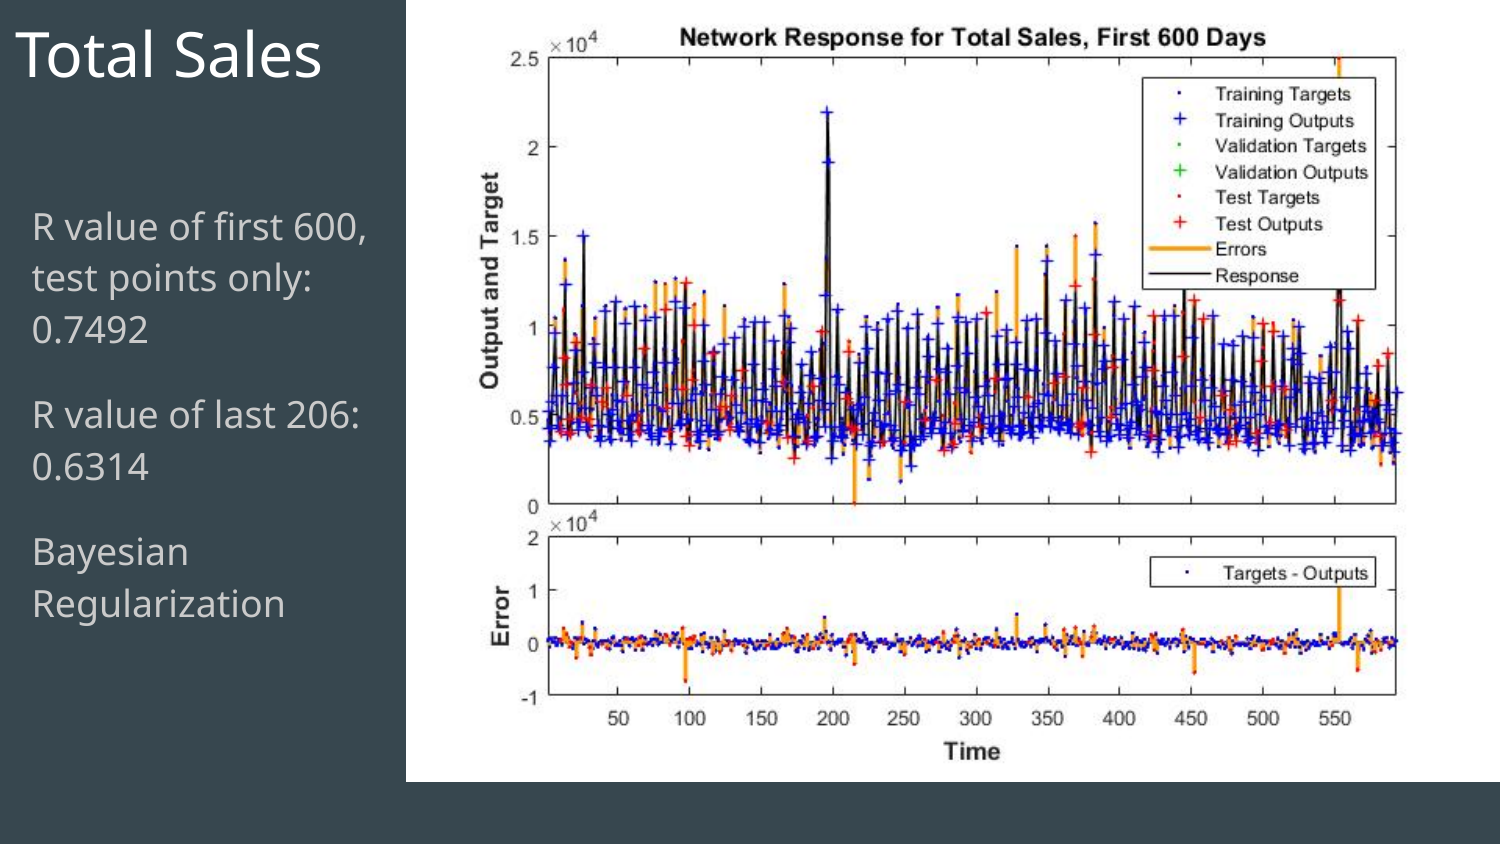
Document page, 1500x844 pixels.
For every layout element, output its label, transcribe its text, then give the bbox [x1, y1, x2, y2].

list R value of first 600, test points only: 0.7492 R value of last 206: 0.6314 Bayesian Regularization [16, 180, 400, 742]
picture [405, 0, 1500, 782]
title Total Sales [0, 0, 403, 94]
